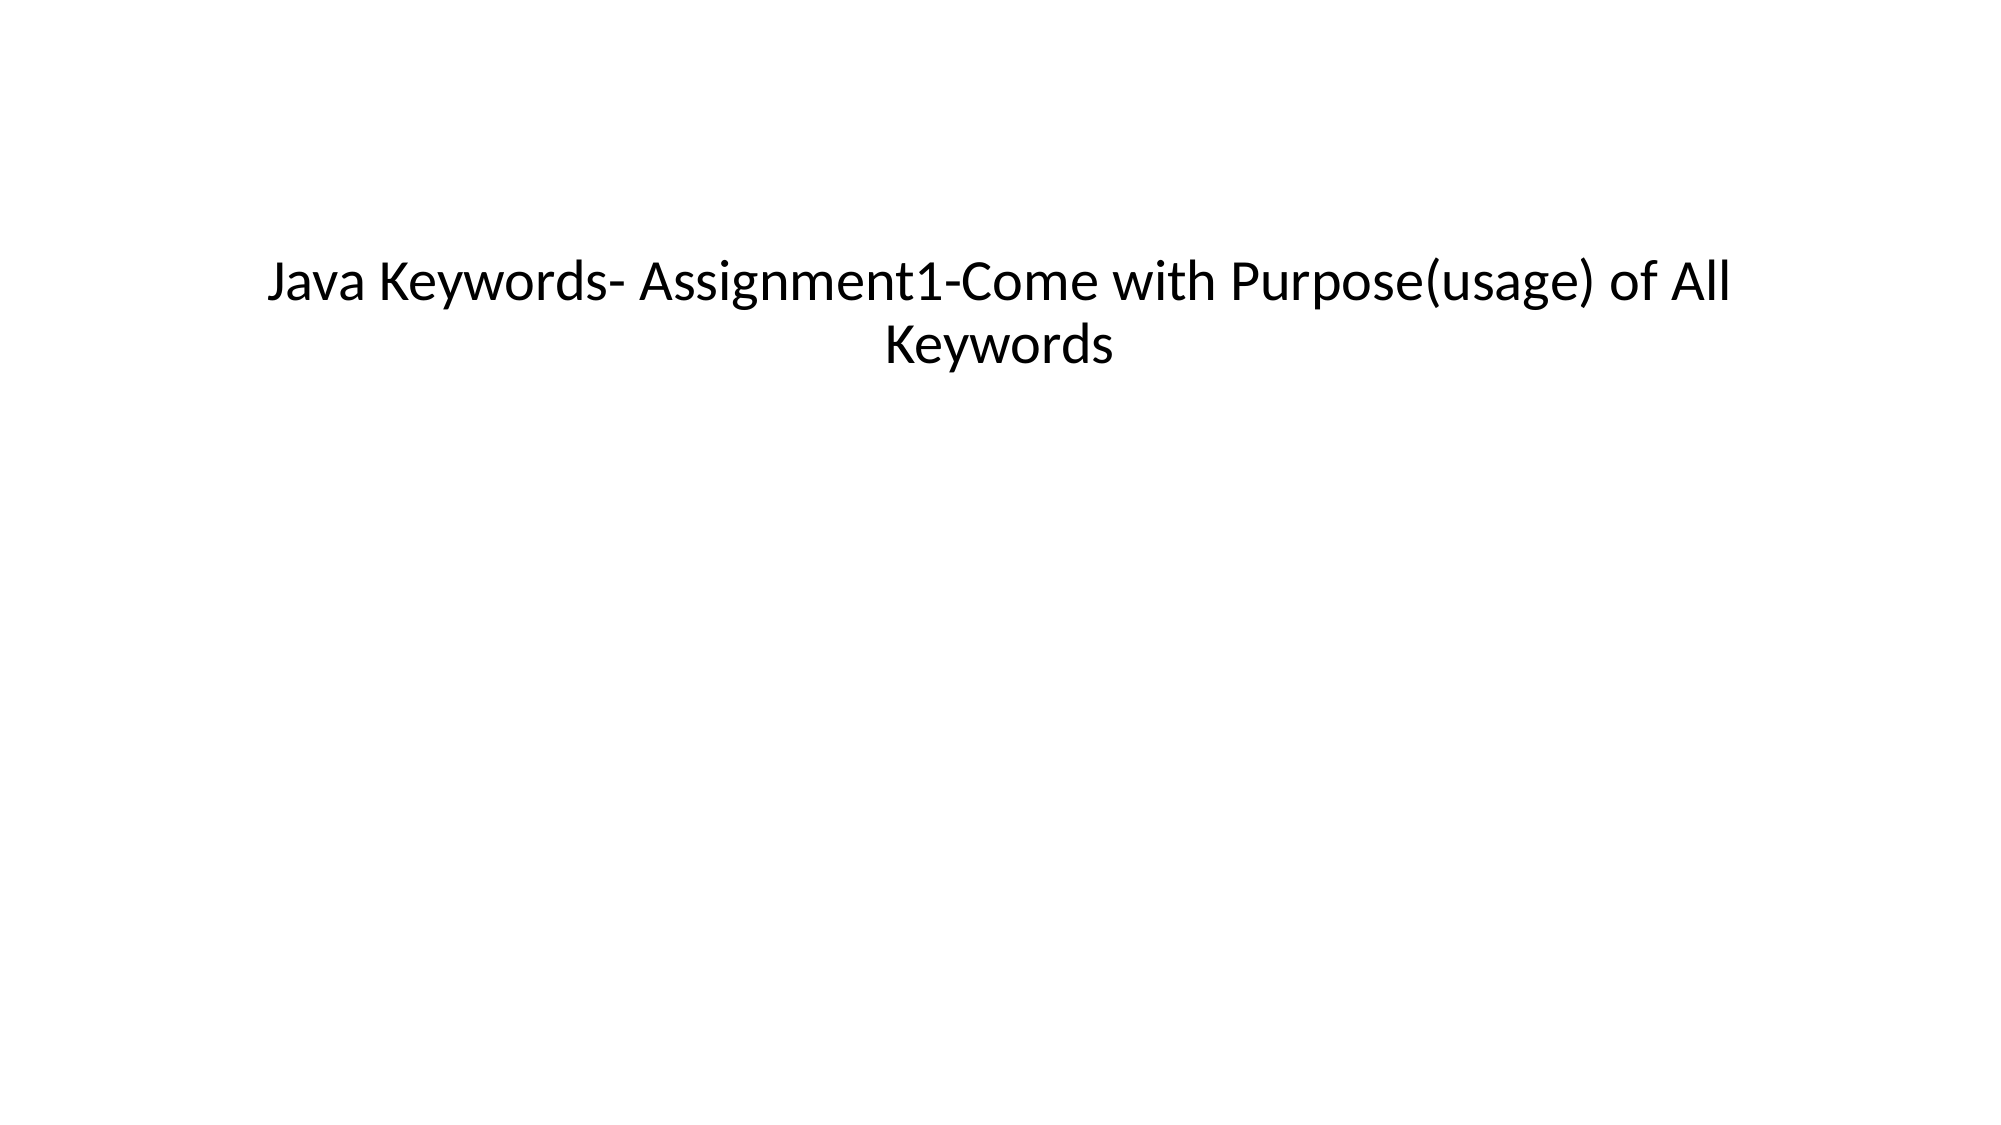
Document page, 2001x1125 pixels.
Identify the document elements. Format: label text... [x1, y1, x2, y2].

list Java Keywords- Assignment1-Come with Purpose(usage) of All Keywords [137, 68, 1863, 1014]
